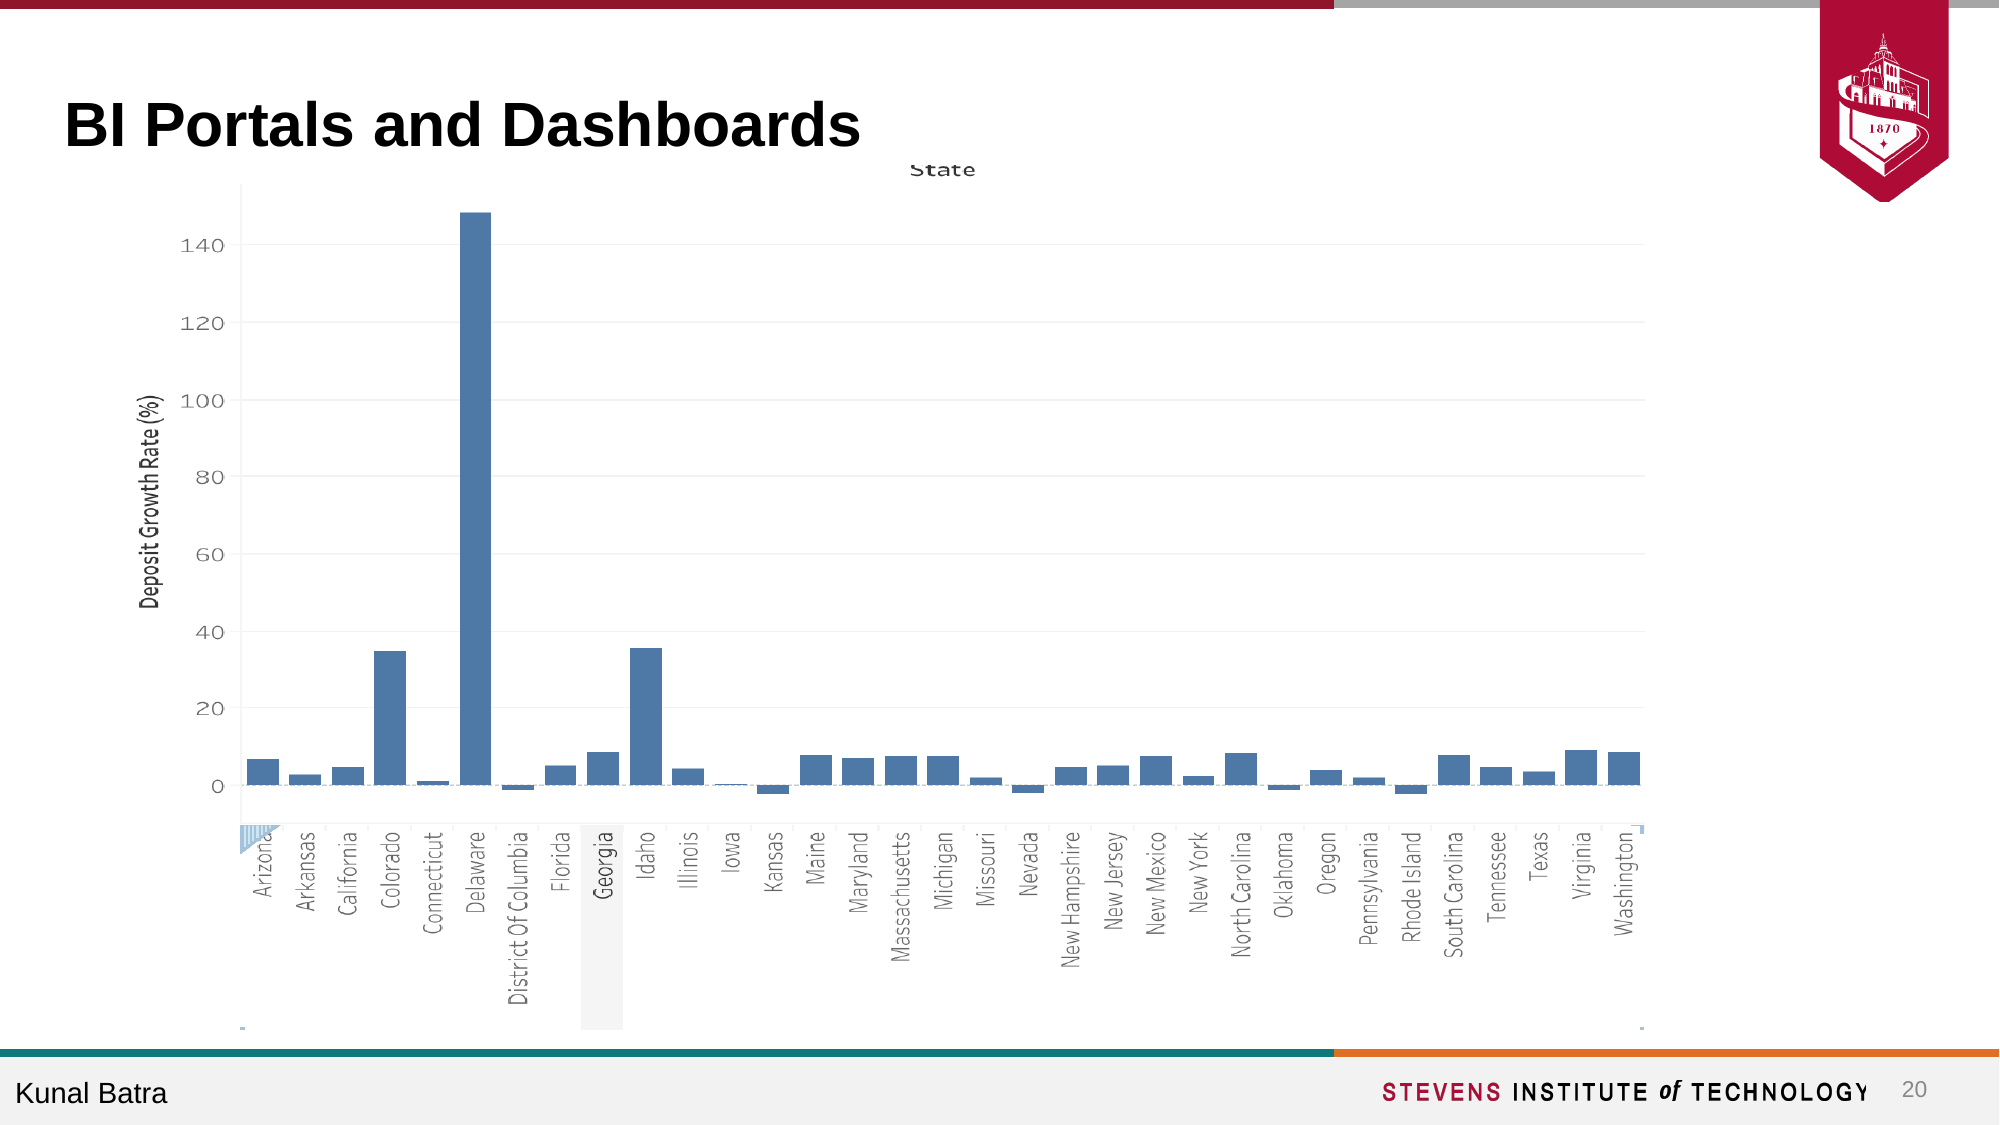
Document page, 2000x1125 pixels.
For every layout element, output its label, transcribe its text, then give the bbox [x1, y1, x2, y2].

title BI Portals and Dashboards [49, 68, 1647, 157]
picture [1383, 1080, 1862, 1101]
list Kunal Batra [0, 1066, 796, 1125]
picture [106, 165, 1770, 1030]
picture [1819, 0, 1949, 202]
slide_number ‹#› [1862, 1057, 1967, 1118]
